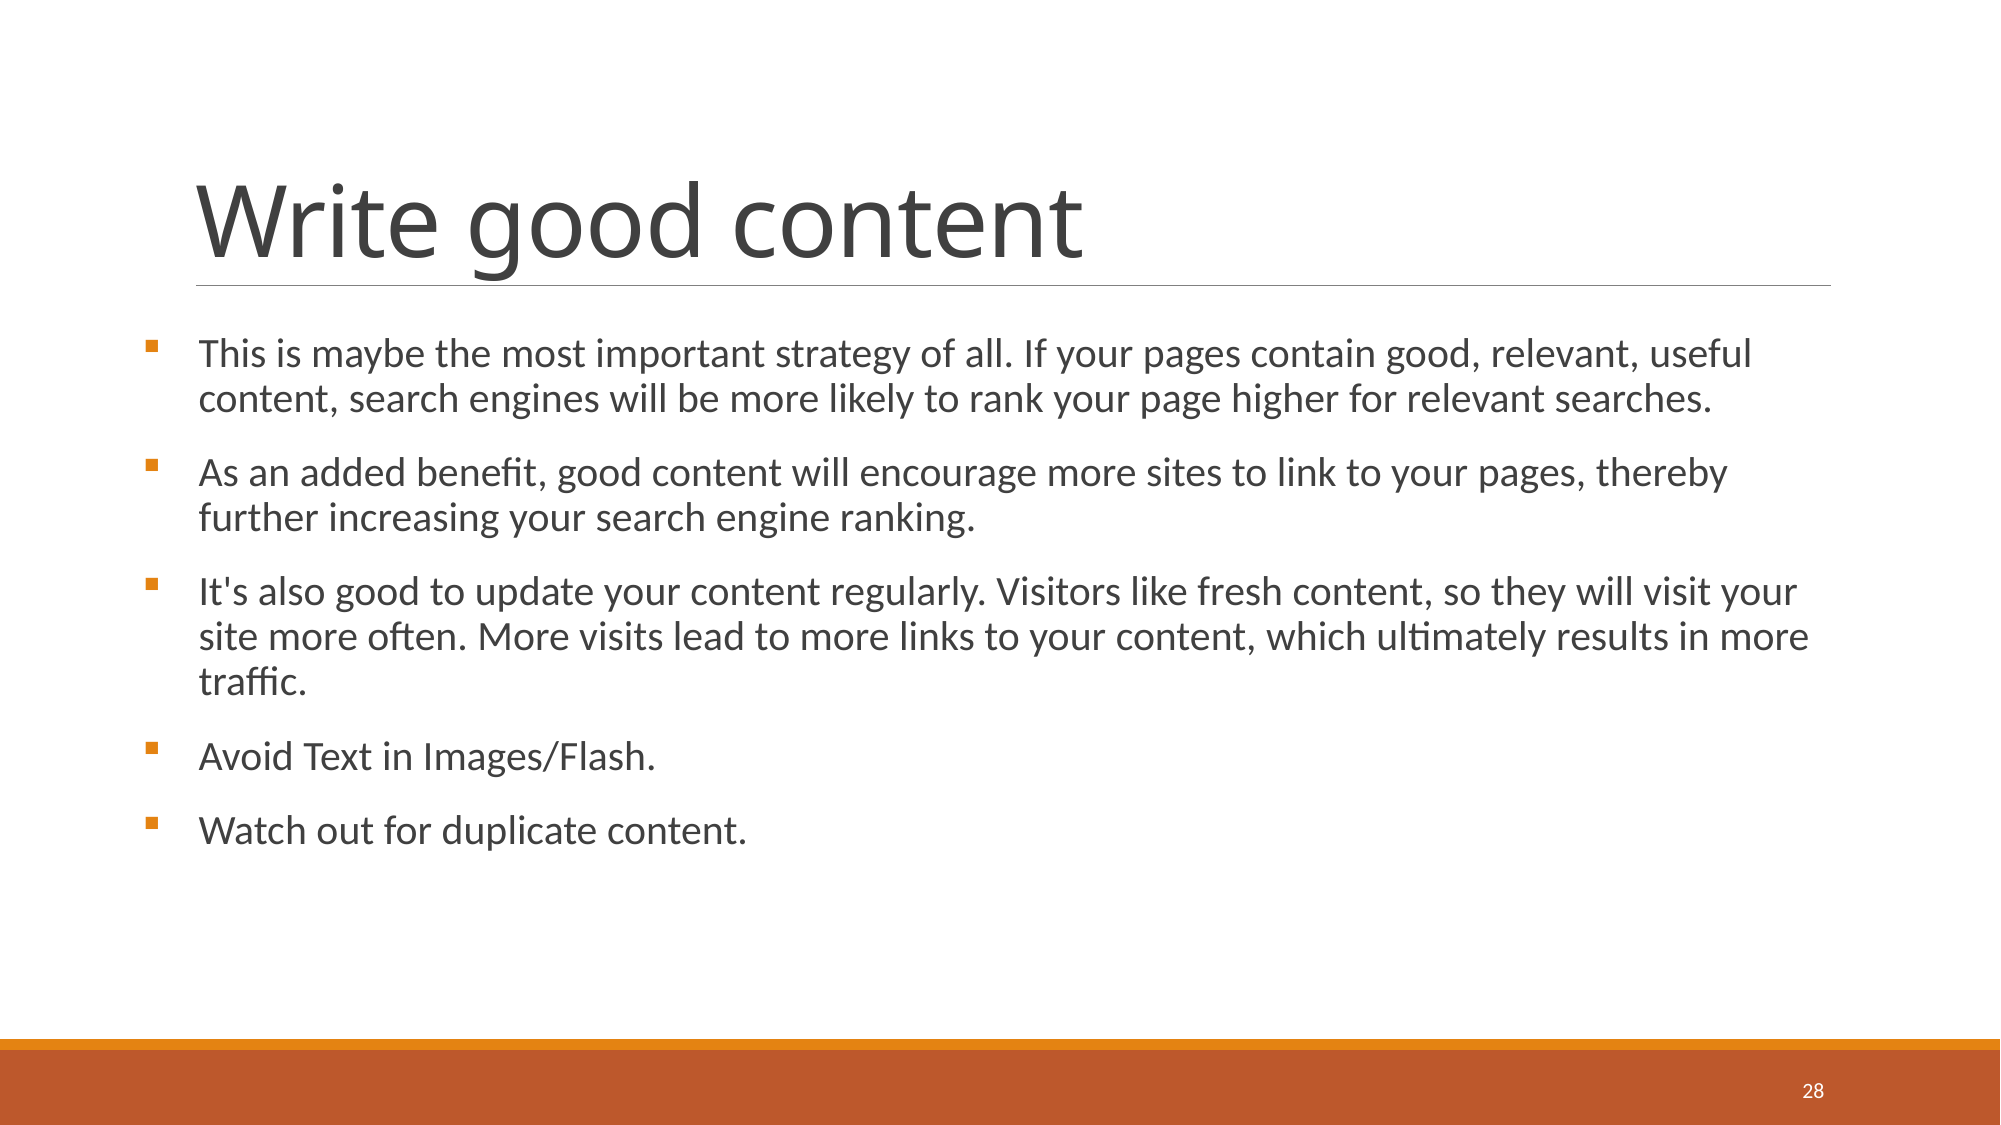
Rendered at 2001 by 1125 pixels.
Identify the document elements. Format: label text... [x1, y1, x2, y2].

list This is maybe the most important strategy of all. If your pages contain good, relevant, useful content, search engines will be more likely to rank your page higher for relevant searches. As an added benefit, good content will encourage more sites to link to your pages, thereby further increasing your search engine ranking. It's also good to update your content regularly. Visitors like fresh content, so they will visit your site more often. More visits lead to more links to your content, which ultimately results in more traffic. Avoid Text in Images/Flash. Watch out for duplicate content. [142, 324, 1843, 937]
slide_number 28 [1624, 1059, 1840, 1120]
title Write good content [180, 47, 1830, 285]
